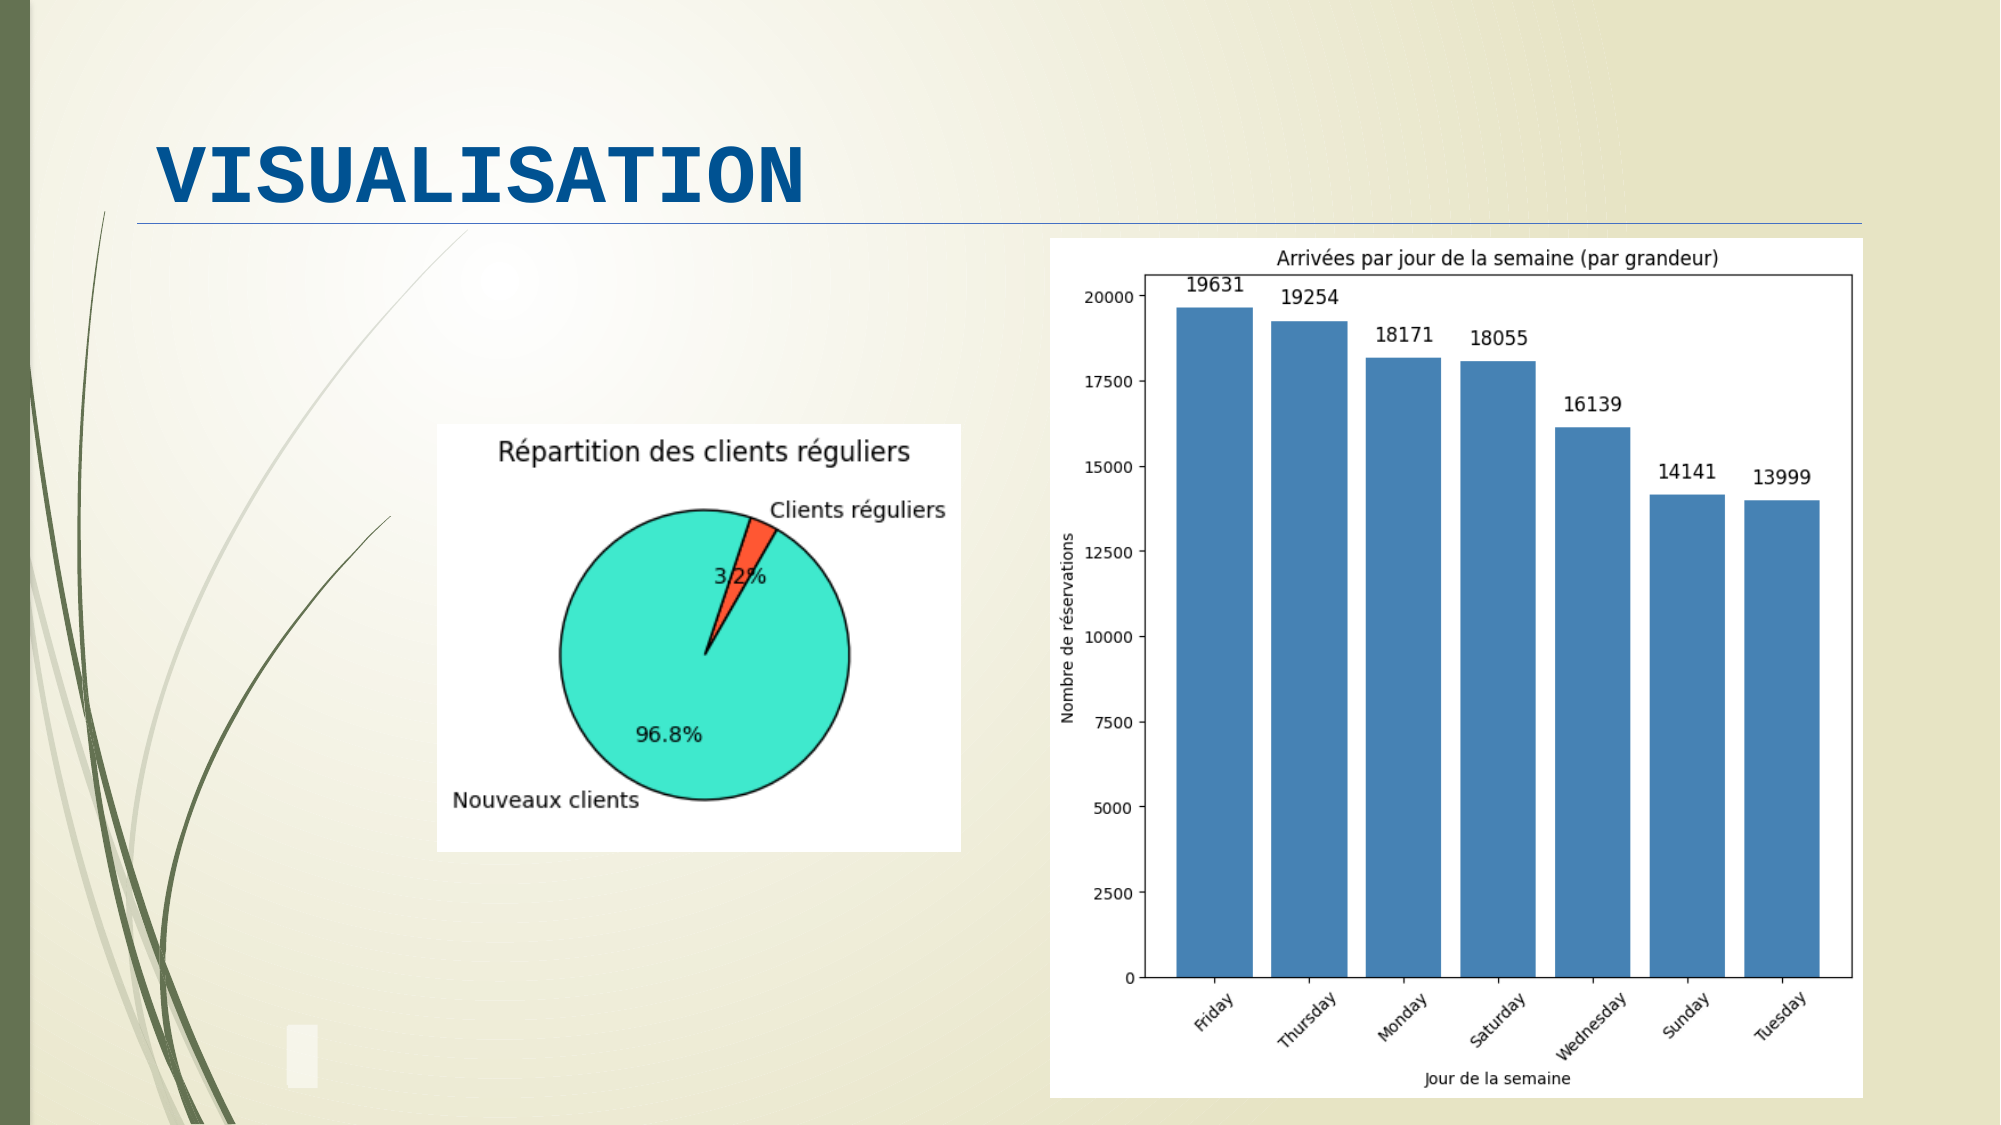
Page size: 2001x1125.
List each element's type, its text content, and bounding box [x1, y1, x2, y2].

title VISUALISATION [72, 32, 1866, 308]
picture [437, 424, 962, 852]
text_box [286, 1024, 318, 1089]
picture [1049, 238, 1863, 1098]
